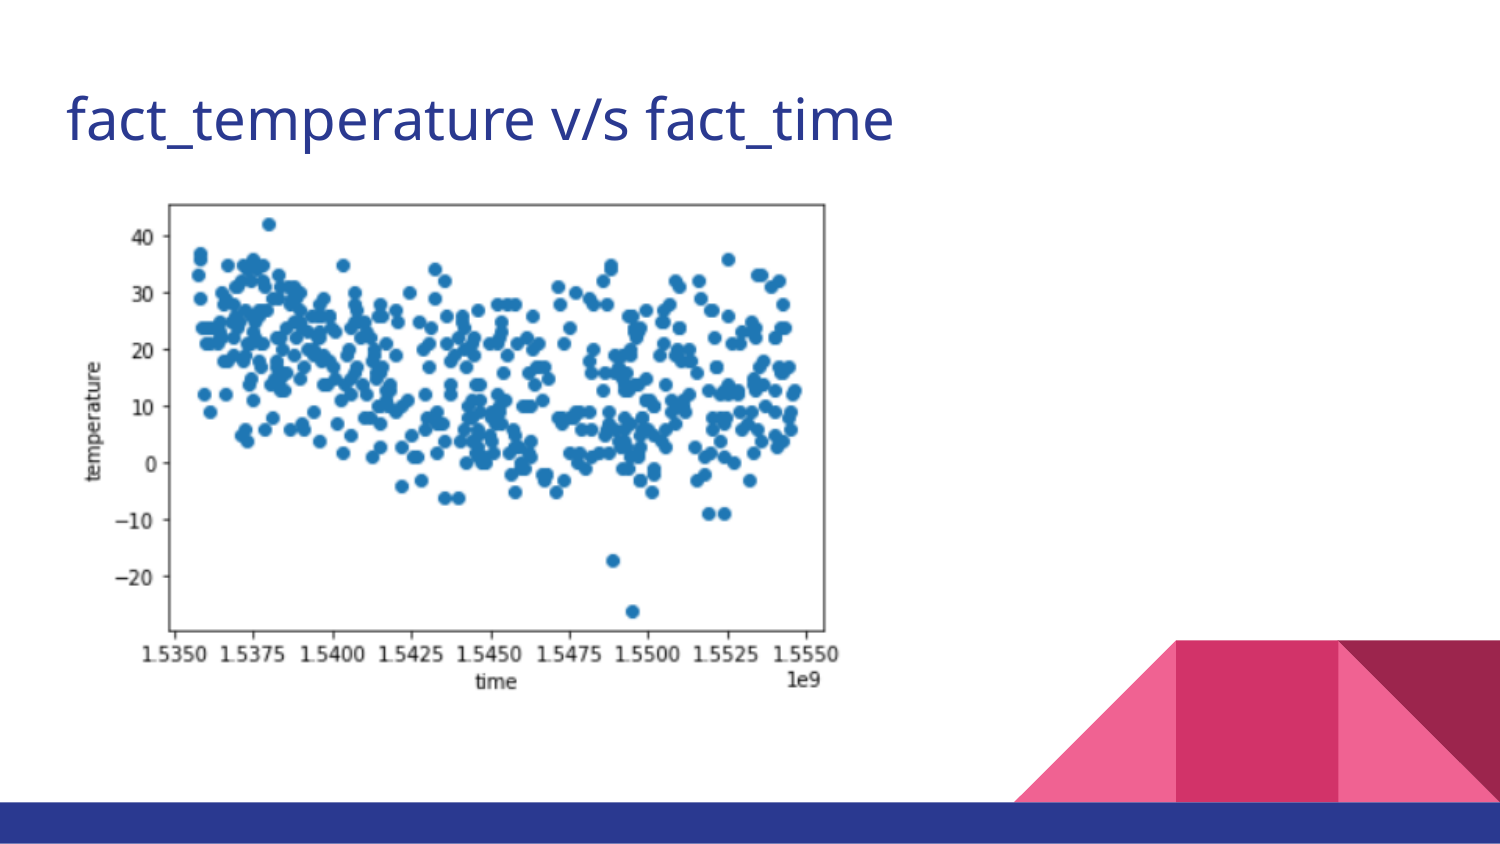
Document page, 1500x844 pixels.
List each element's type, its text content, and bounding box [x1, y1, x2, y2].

title fact_temperature v/s fact_time [51, 67, 1449, 167]
picture [50, 191, 882, 719]
